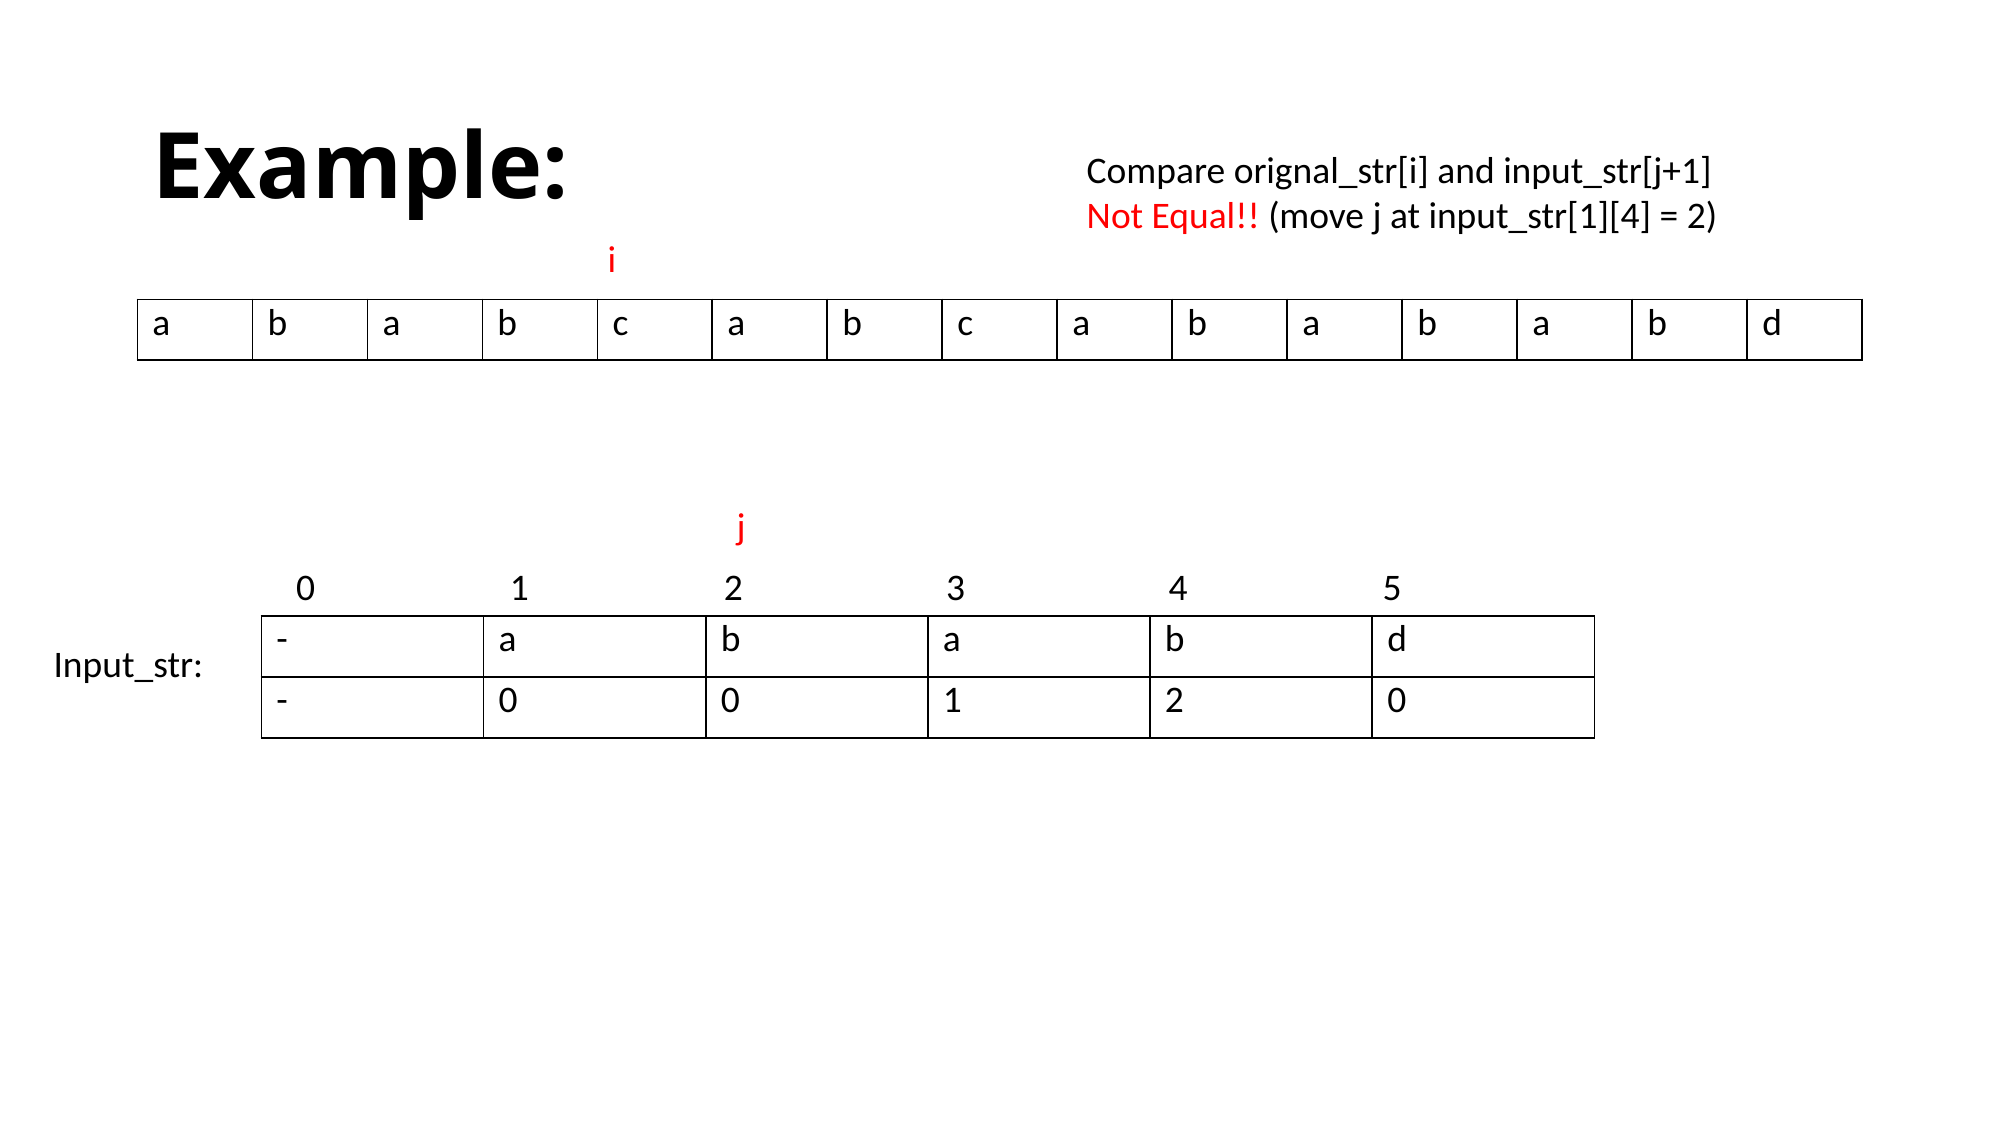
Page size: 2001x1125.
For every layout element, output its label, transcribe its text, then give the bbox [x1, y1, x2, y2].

table_header d [1373, 617, 1594, 676]
table_header a [929, 617, 1149, 676]
table_header a [138, 300, 252, 359]
table_header a [368, 300, 482, 359]
table_header b [483, 300, 597, 359]
text_box j [721, 494, 869, 555]
table_header a [1288, 300, 1401, 359]
table_cell 0 [707, 678, 927, 737]
title Example: [137, 59, 1863, 278]
table_header c [943, 300, 1056, 359]
table_header a [1058, 300, 1171, 359]
text_box i [592, 227, 673, 288]
table_header a [1518, 300, 1631, 359]
table_header c [598, 300, 711, 359]
table_header b [828, 300, 941, 359]
table_header b [1403, 300, 1516, 359]
table_cell - [262, 678, 483, 737]
table_cell 0 [1373, 678, 1594, 737]
table_cell 0 [484, 678, 705, 737]
table_header b [253, 300, 367, 359]
text_box 0 1 2 3 4 5 [281, 555, 1572, 615]
table_header a [484, 617, 705, 676]
table_header b [1633, 300, 1746, 359]
table_header a [713, 300, 826, 359]
text_box Compare orignal_str[i] and input_str[j+1] Not Equal!! (move j at input_str[1][4] = 2) [1071, 138, 1738, 243]
table_cell 2 [1151, 678, 1371, 737]
table_header b [1151, 617, 1371, 676]
text_box Input_str: [38, 632, 237, 693]
table_header b [1173, 300, 1286, 359]
table_cell 1 [929, 678, 1149, 737]
table_header b [707, 617, 927, 676]
table_header - [262, 617, 483, 676]
table_header d [1748, 300, 1861, 359]
